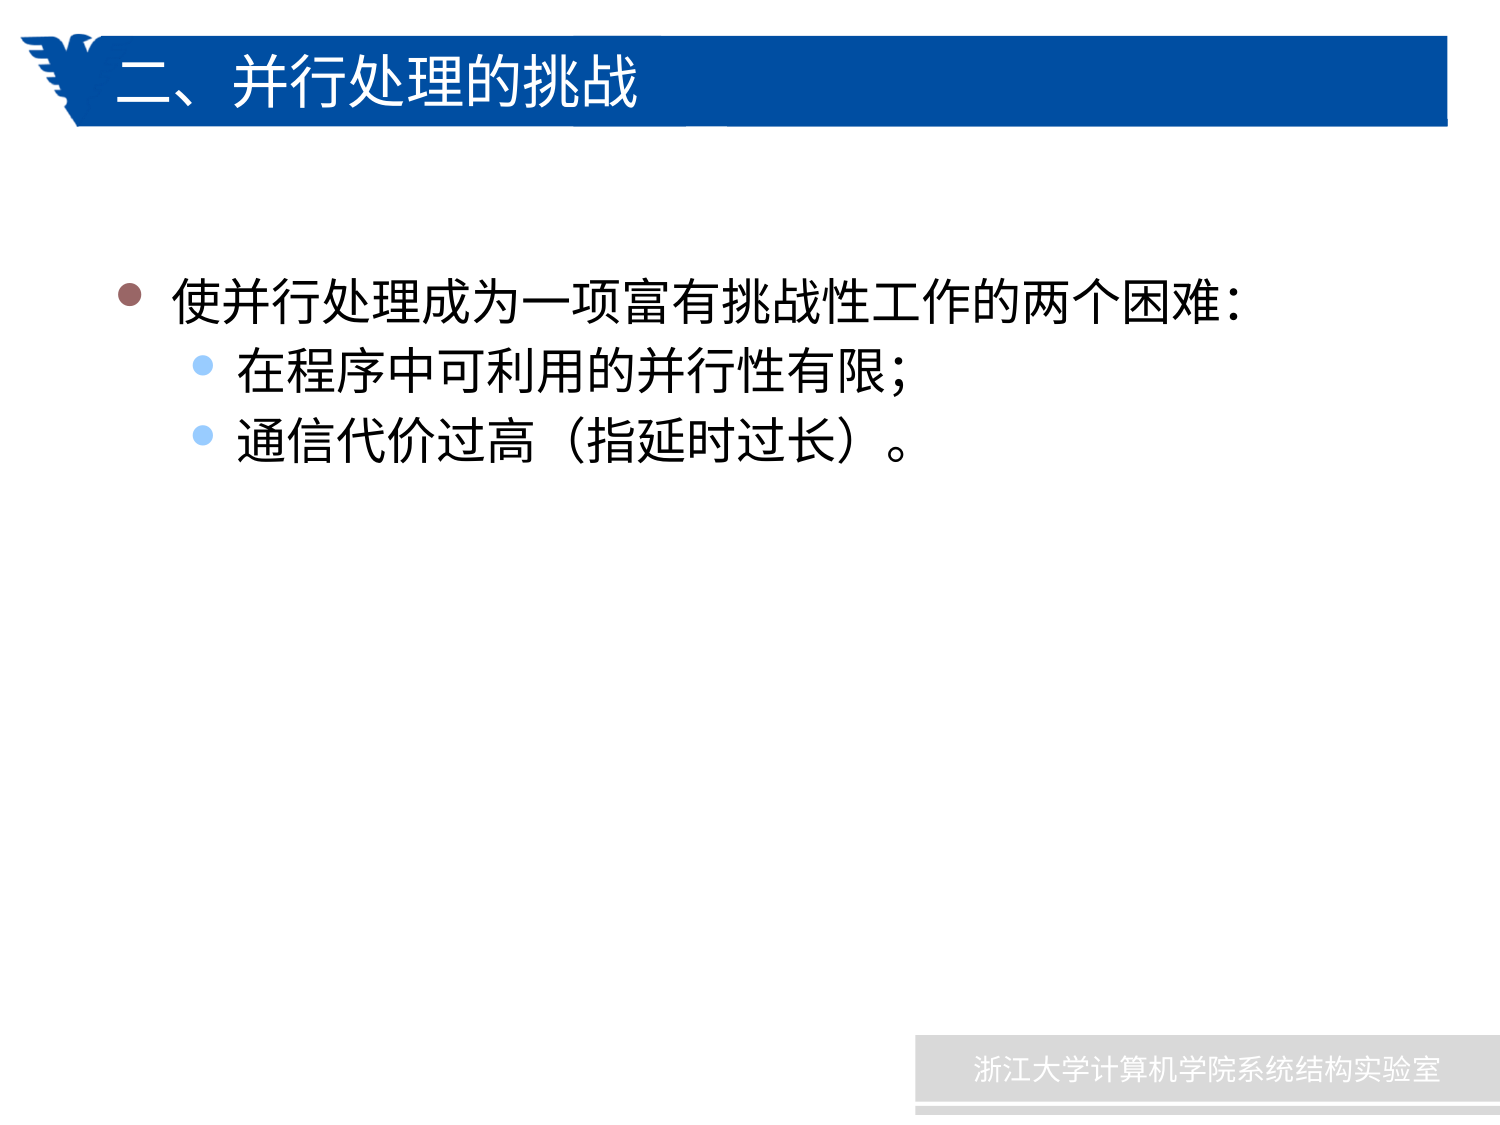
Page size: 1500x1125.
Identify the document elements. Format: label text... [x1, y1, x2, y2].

list 使并行处理成为一项富有挑战性工作的两个困难： 在程序中可利用的并行性有限； 通信代价过高（指延时过长）。 [99, 262, 1400, 988]
picture [5, 19, 148, 127]
title 二、并行处理的挑战 [99, 37, 1347, 188]
